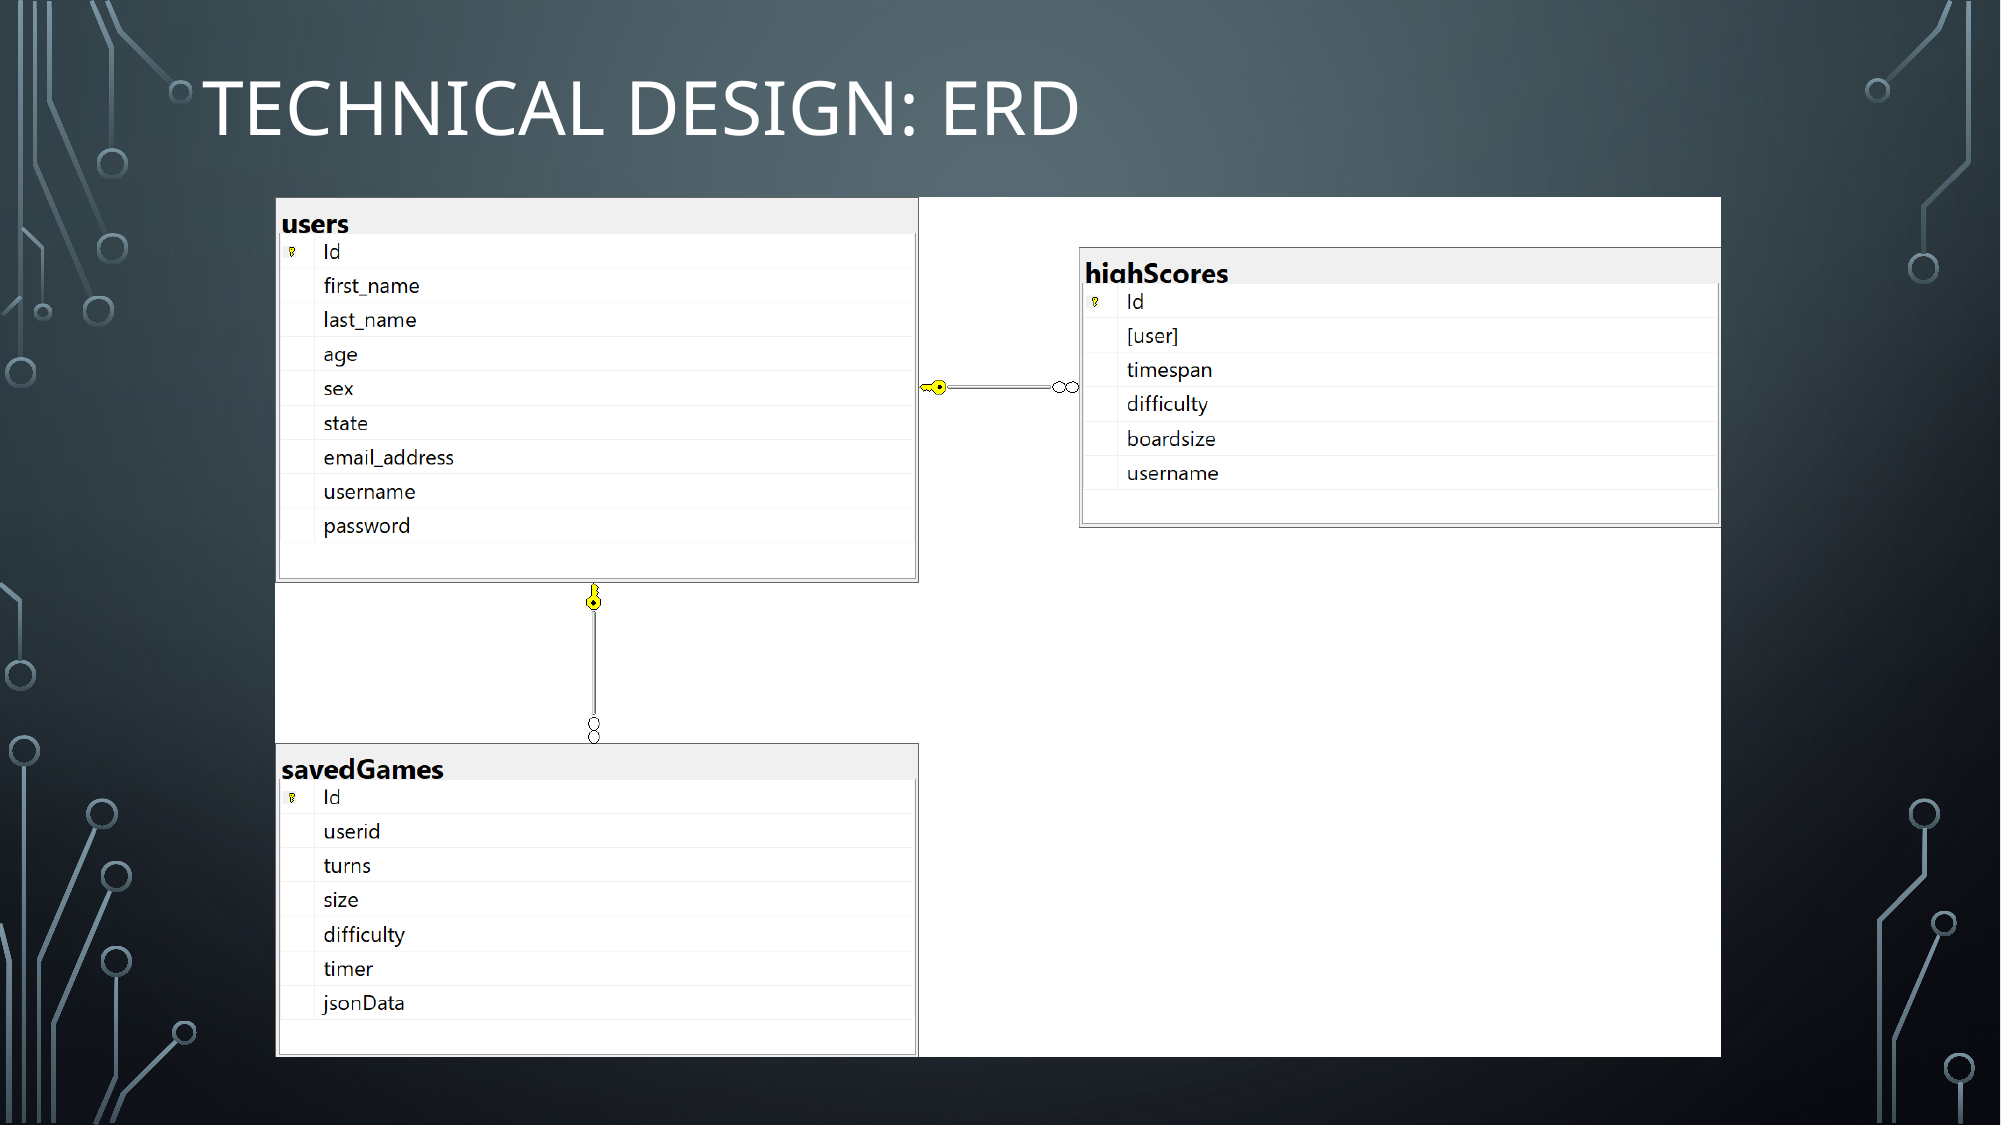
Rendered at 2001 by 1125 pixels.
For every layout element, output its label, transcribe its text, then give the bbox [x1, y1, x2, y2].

title Technical Design: ERD [187, 55, 1813, 167]
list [275, 197, 1721, 1058]
